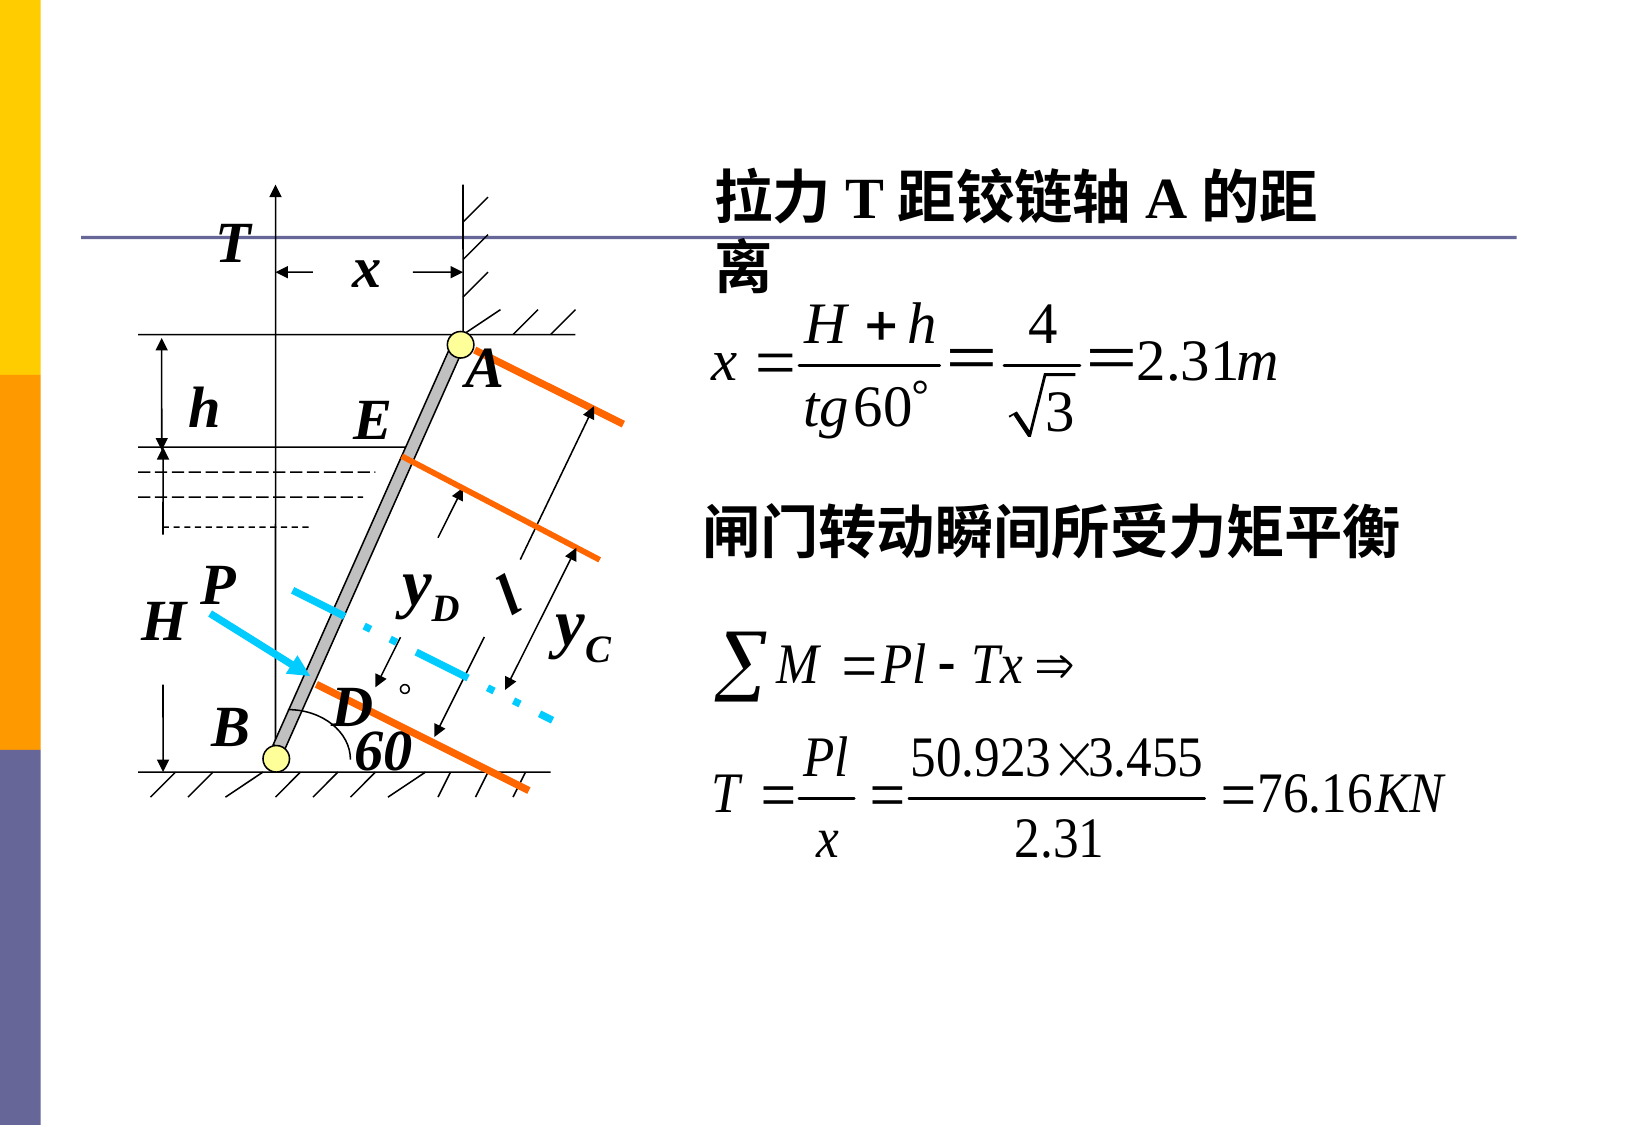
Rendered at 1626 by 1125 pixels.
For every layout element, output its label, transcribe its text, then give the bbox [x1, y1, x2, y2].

text_box 闸门转动瞬间所受力矩平衡 [687, 487, 1427, 573]
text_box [699, 287, 1289, 450]
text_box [706, 621, 1460, 870]
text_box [126, 184, 648, 798]
text_box 拉力T距铰链轴A的距离 [699, 153, 1350, 308]
